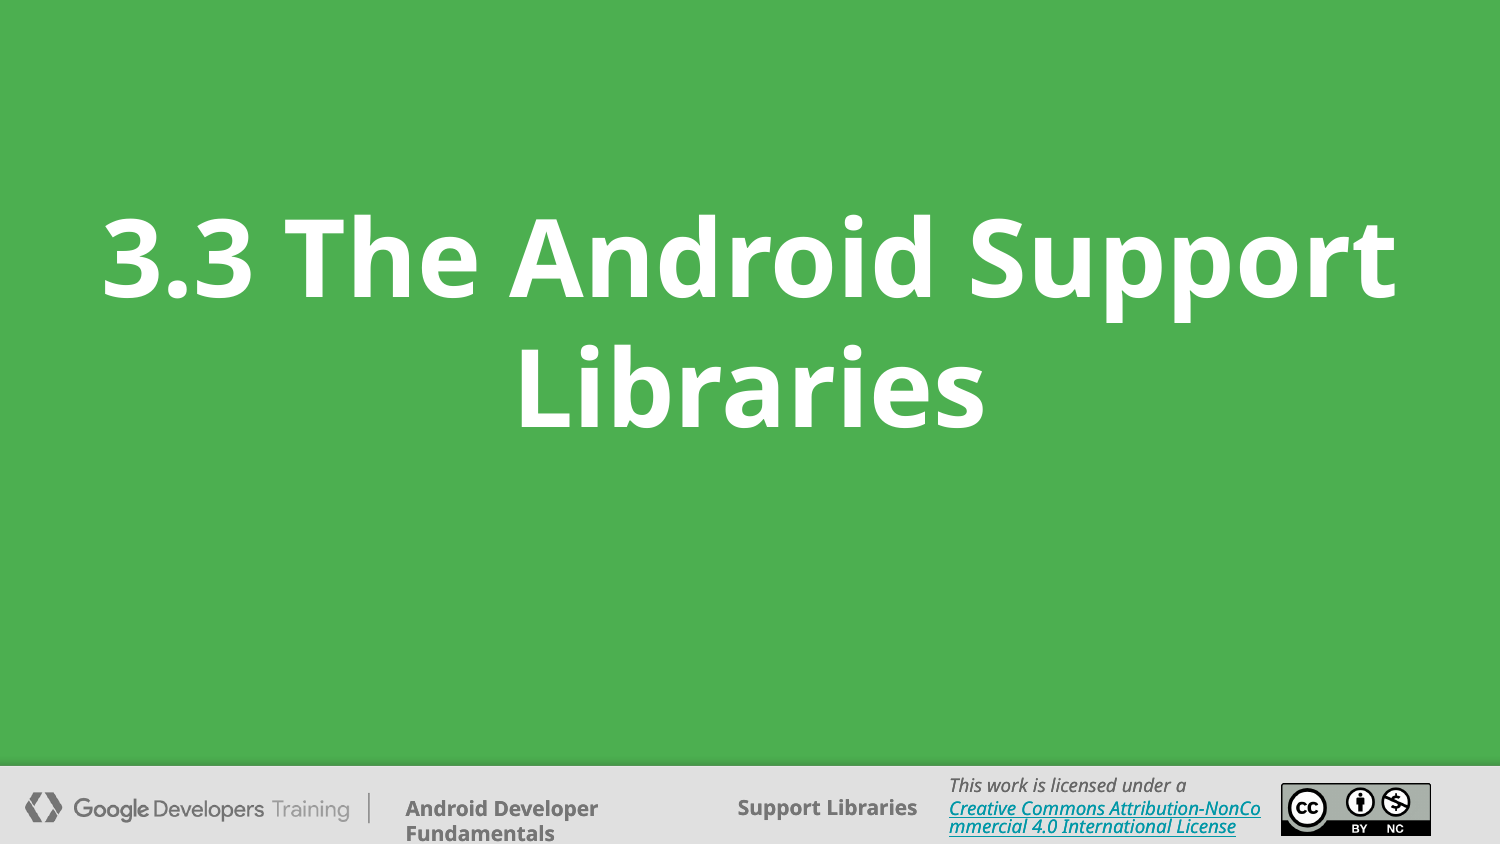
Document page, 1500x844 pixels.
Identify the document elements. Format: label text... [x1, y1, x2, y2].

text_box Android Developer Fundamentals [390, 781, 722, 819]
text_box This work is licensed under a Creative Commons Attribution-NonCommercial 4.0 International License [934, 758, 1289, 844]
text_box Support Libraries [722, 779, 935, 832]
picture [0, 0, 1500, 844]
title 3.3 The Android Support Libraries [51, 127, 1449, 465]
slide_number ‹#› [1389, 777, 1480, 842]
